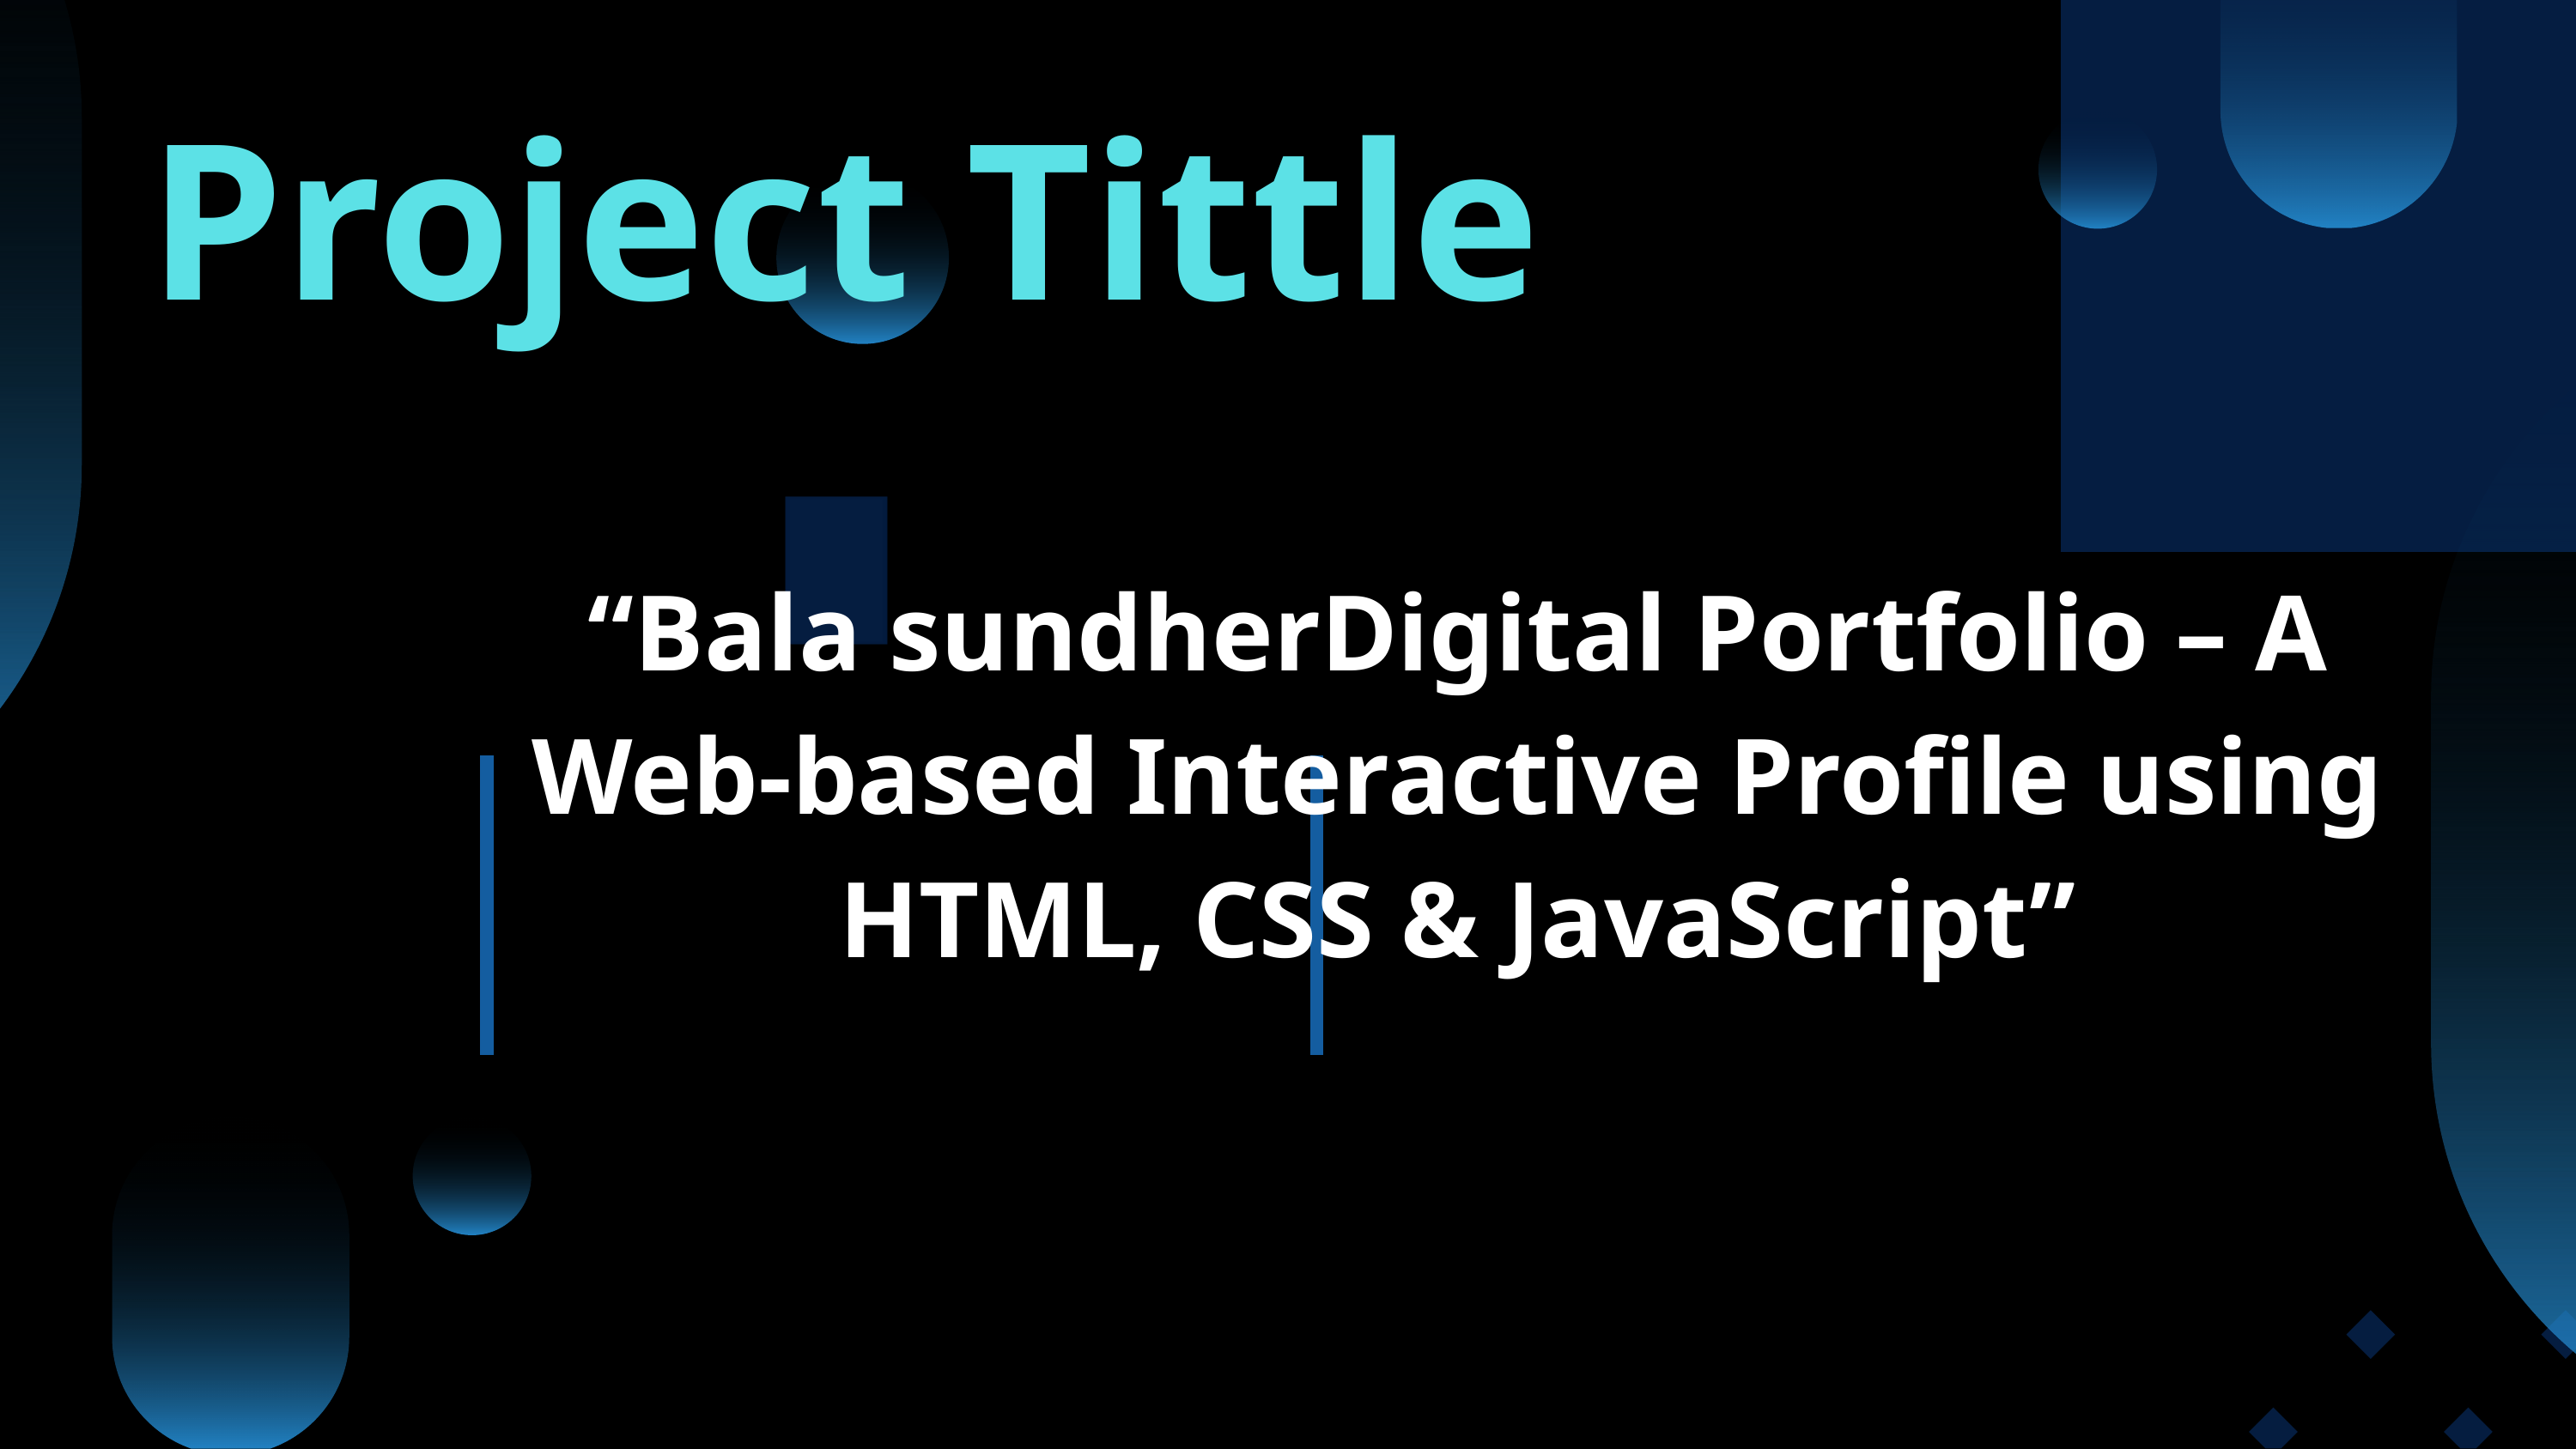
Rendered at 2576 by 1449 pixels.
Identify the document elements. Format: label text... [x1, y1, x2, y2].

text_box “Bala sundherDigital Portfolio – A Web-based Interactive Profile using HTML, CSS & JavaScript” [468, 548, 2426, 979]
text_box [1309, 755, 1324, 1056]
text_box Project Tittle [148, 40, 1561, 344]
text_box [480, 755, 495, 1056]
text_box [0, 0, 82, 709]
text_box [2443, 1407, 2494, 1449]
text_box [412, 1116, 532, 1236]
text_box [2220, 0, 2458, 228]
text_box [2038, 110, 2158, 229]
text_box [2346, 1310, 2396, 1360]
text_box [775, 171, 950, 344]
text_box [776, 488, 896, 548]
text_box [2430, 385, 2576, 1355]
text_box [2060, 0, 2576, 548]
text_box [2248, 1407, 2299, 1449]
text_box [112, 1116, 349, 1449]
